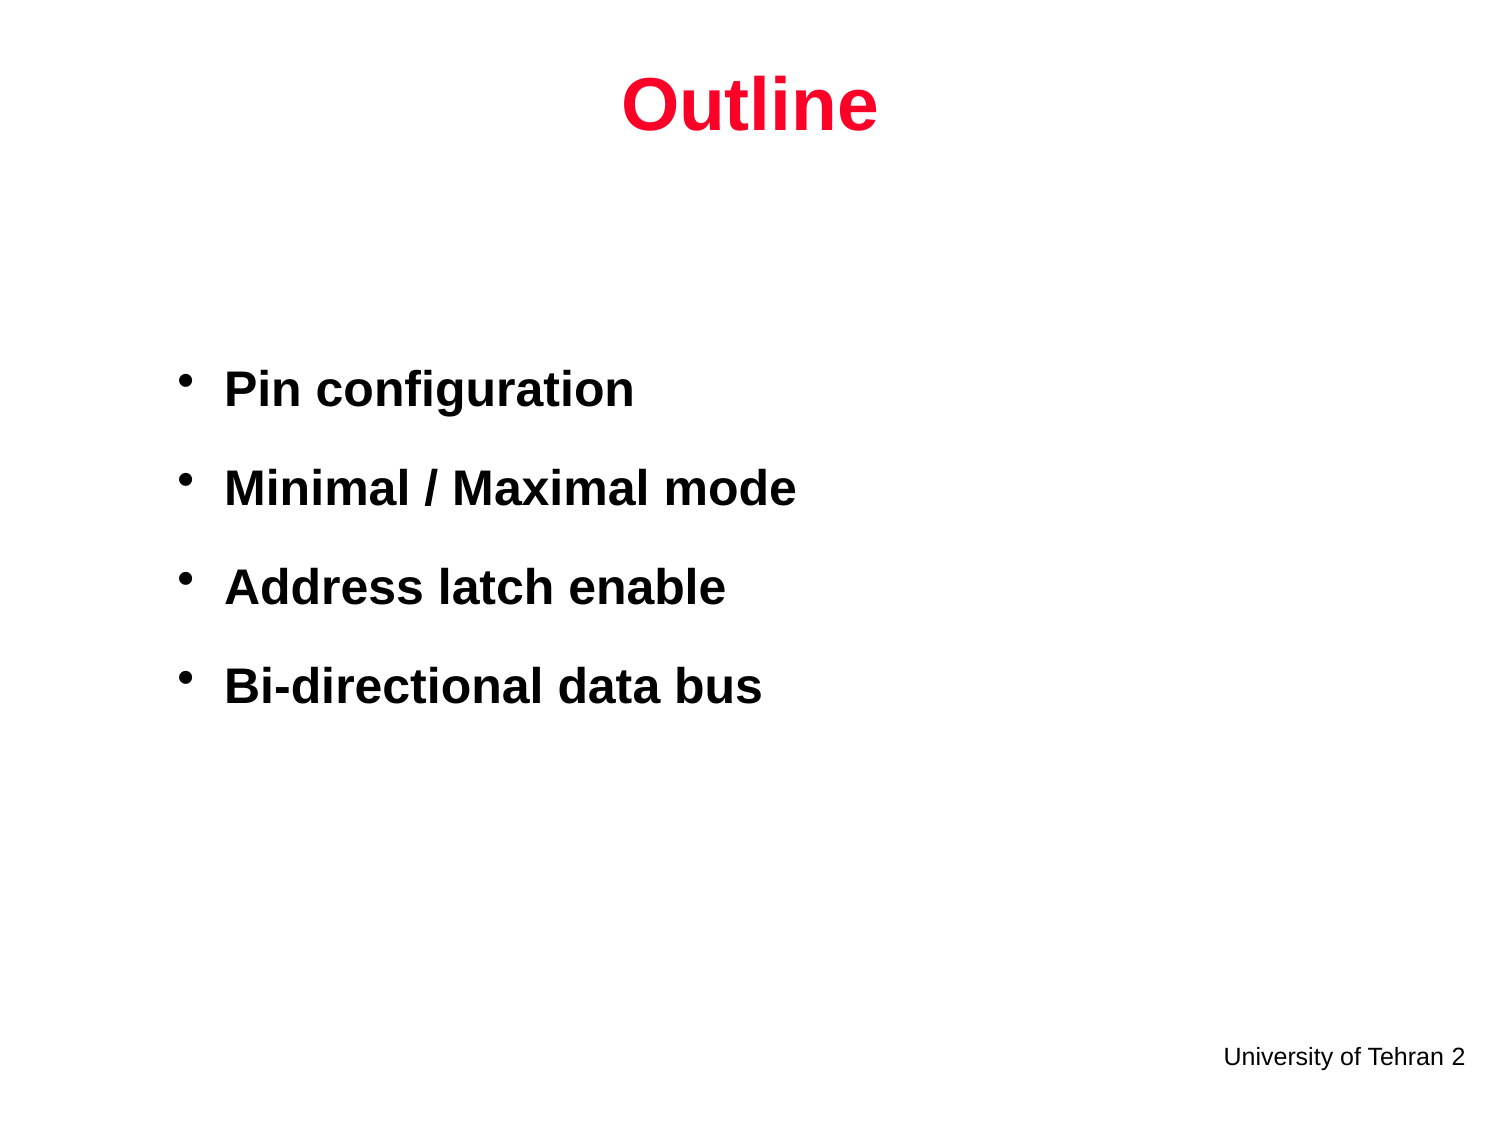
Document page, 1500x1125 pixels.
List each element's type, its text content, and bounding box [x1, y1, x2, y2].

list Pin configuration Minimal / Maximal mode Address latch enable Bi-directional data bus [162, 324, 1338, 1000]
title Outline [162, 12, 1338, 200]
